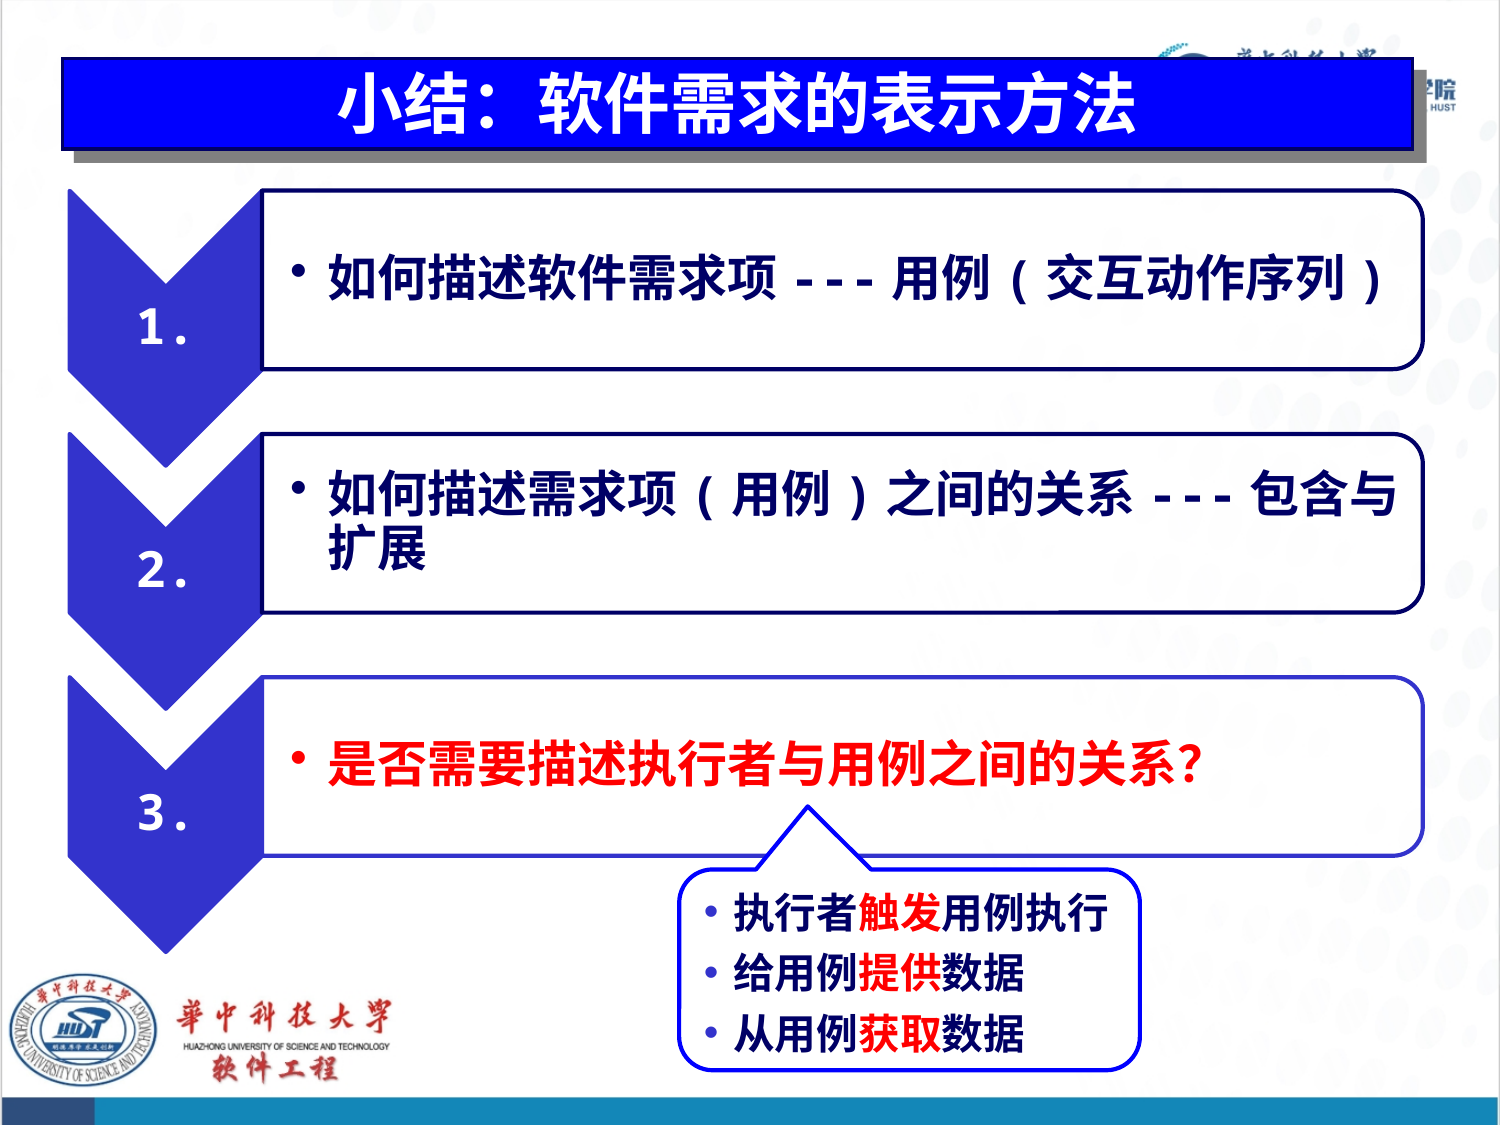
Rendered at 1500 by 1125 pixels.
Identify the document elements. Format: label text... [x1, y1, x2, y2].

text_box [69, 190, 1423, 953]
picture [0, 0, 1500, 1125]
title 小结：软件需求的表示方法 [61, 57, 1414, 151]
text_box 执行者触发用例执行 给用例提供数据 从用例获取数据 [679, 961, 1140, 1071]
